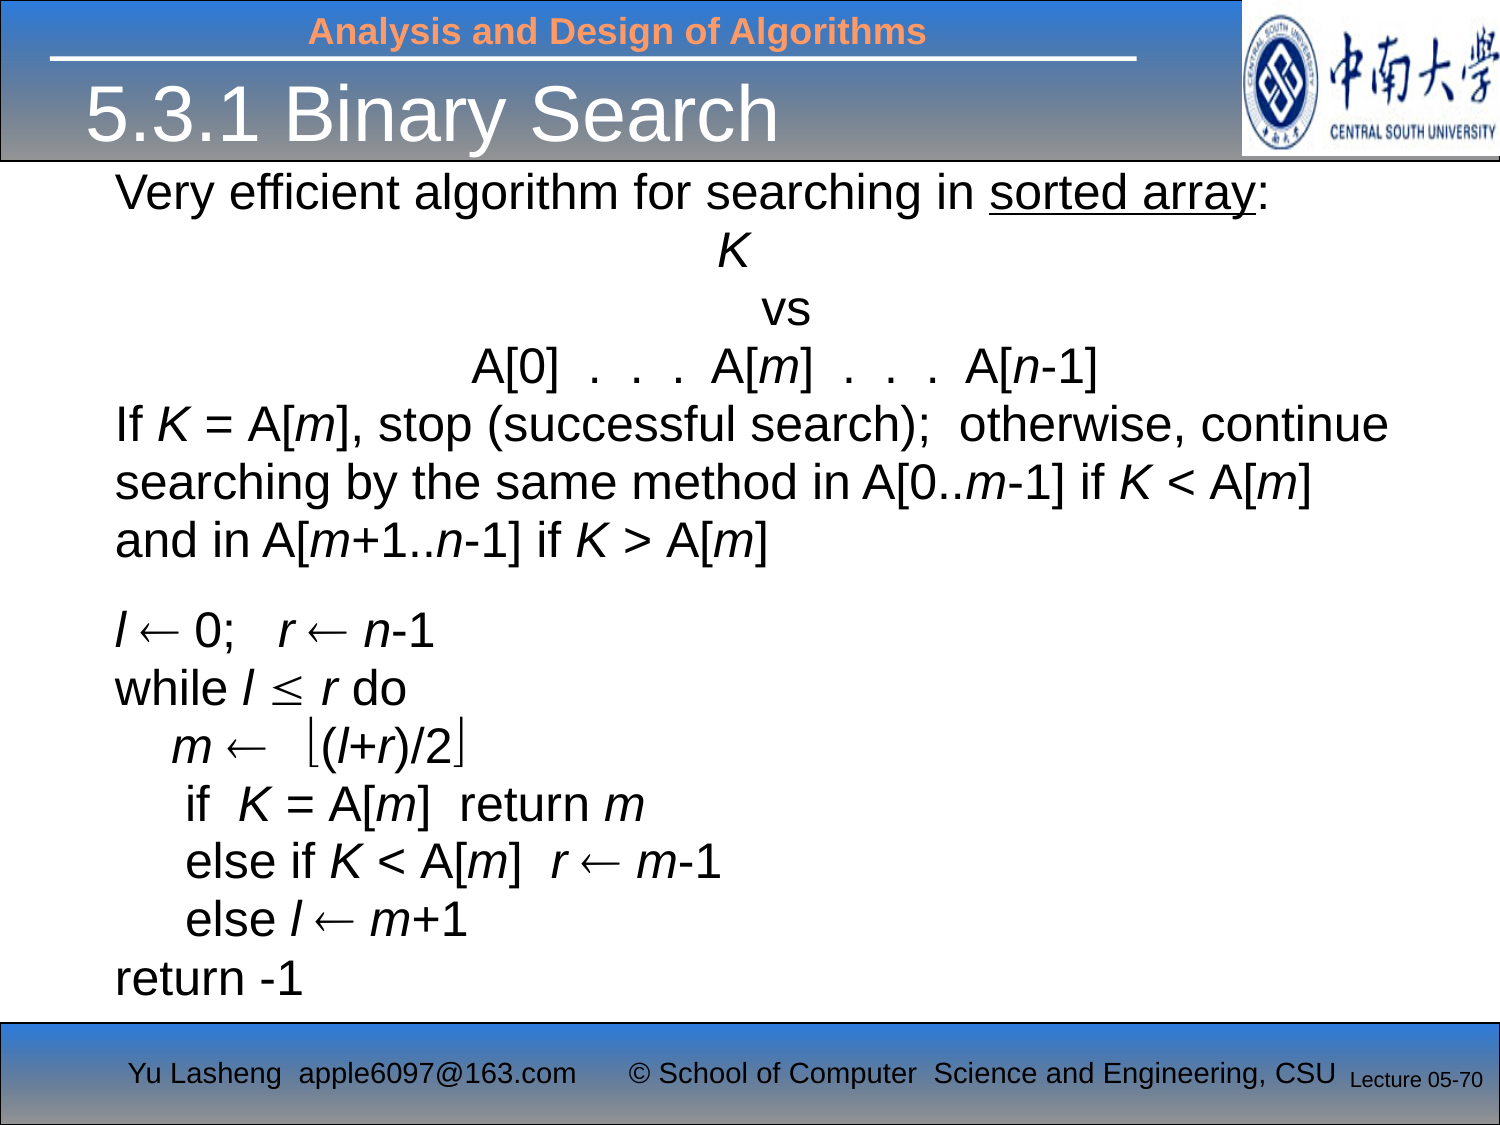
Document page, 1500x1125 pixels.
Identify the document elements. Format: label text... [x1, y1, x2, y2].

title 5.3.1 Binary Search [70, 58, 1243, 162]
slide_number Lecture 05-70 [1334, 1058, 1500, 1125]
list Very efficient algorithm for searching in sorted array: K vs A[0] . . . A[m] . . . A[n-1] If K = A[m], stop (successful search); otherwise, continue searching by the same method in A[0..m-1] if K < A[m] and in A[m+1..n-1] if K > A[m] l  0; r  n-1 while l  r do m  (l+r)/2 if K = A[m] return m else if K < A[m] r  m-1 else l  m+1 return -1 [99, 163, 1500, 1057]
picture [1242, 0, 1500, 156]
